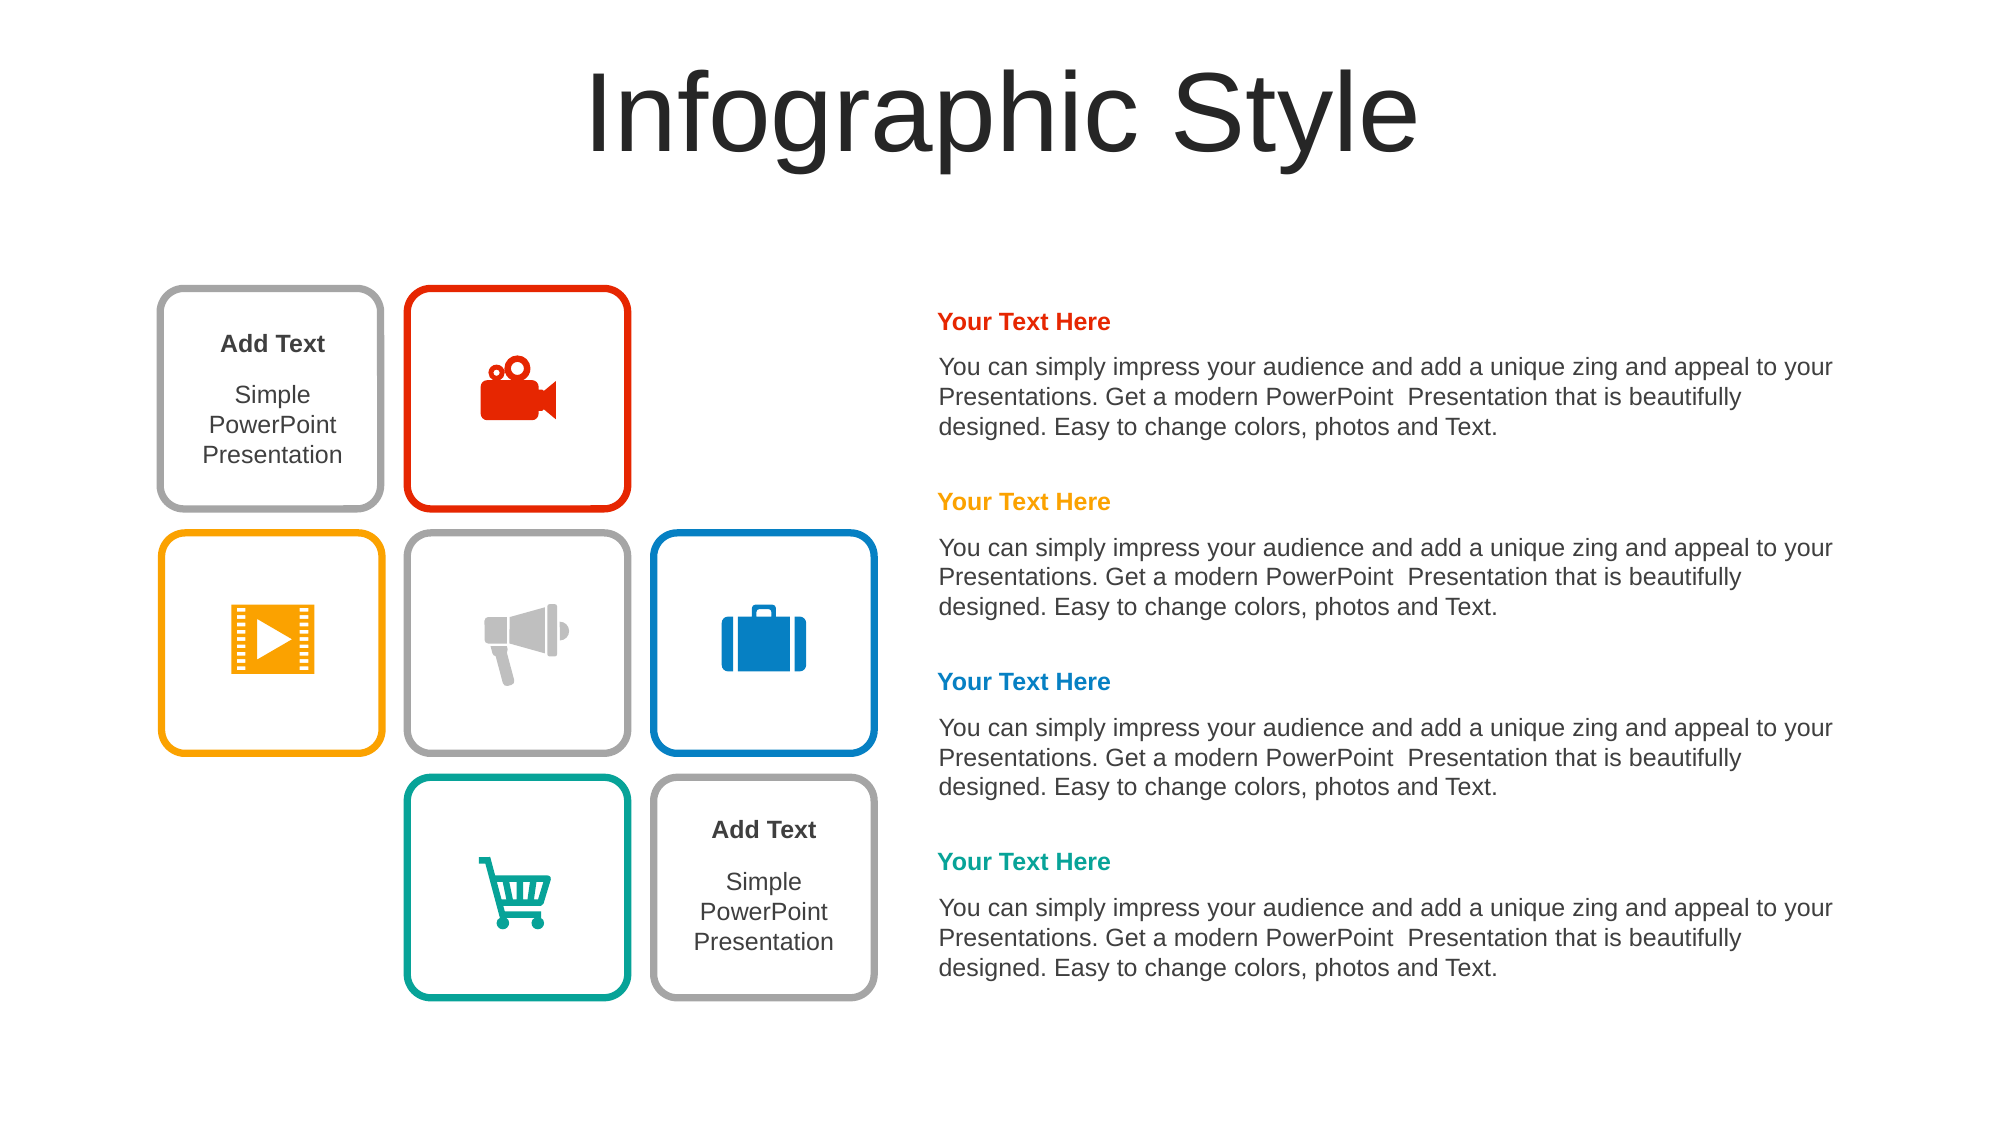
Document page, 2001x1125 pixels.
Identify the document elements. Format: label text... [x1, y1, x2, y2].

text_box [484, 617, 507, 644]
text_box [662, 806, 866, 965]
text_box [478, 856, 551, 930]
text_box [921, 297, 1858, 450]
text_box [559, 621, 570, 641]
text_box [653, 532, 875, 754]
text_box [921, 477, 1858, 630]
text_box [547, 604, 558, 657]
text_box [721, 616, 734, 672]
text_box [490, 646, 515, 686]
text_box [653, 777, 875, 998]
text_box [921, 837, 1858, 990]
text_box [921, 657, 1858, 810]
text_box [160, 288, 381, 509]
text_box [480, 355, 556, 421]
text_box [175, 319, 371, 478]
text_box [509, 607, 545, 654]
text_box [794, 616, 807, 672]
text_box [407, 532, 628, 754]
text_box [737, 604, 790, 672]
text_box [161, 532, 383, 754]
text_box [407, 777, 628, 998]
text_box [231, 604, 315, 674]
text_box [407, 288, 628, 509]
list Infographic Style [53, 55, 1952, 175]
